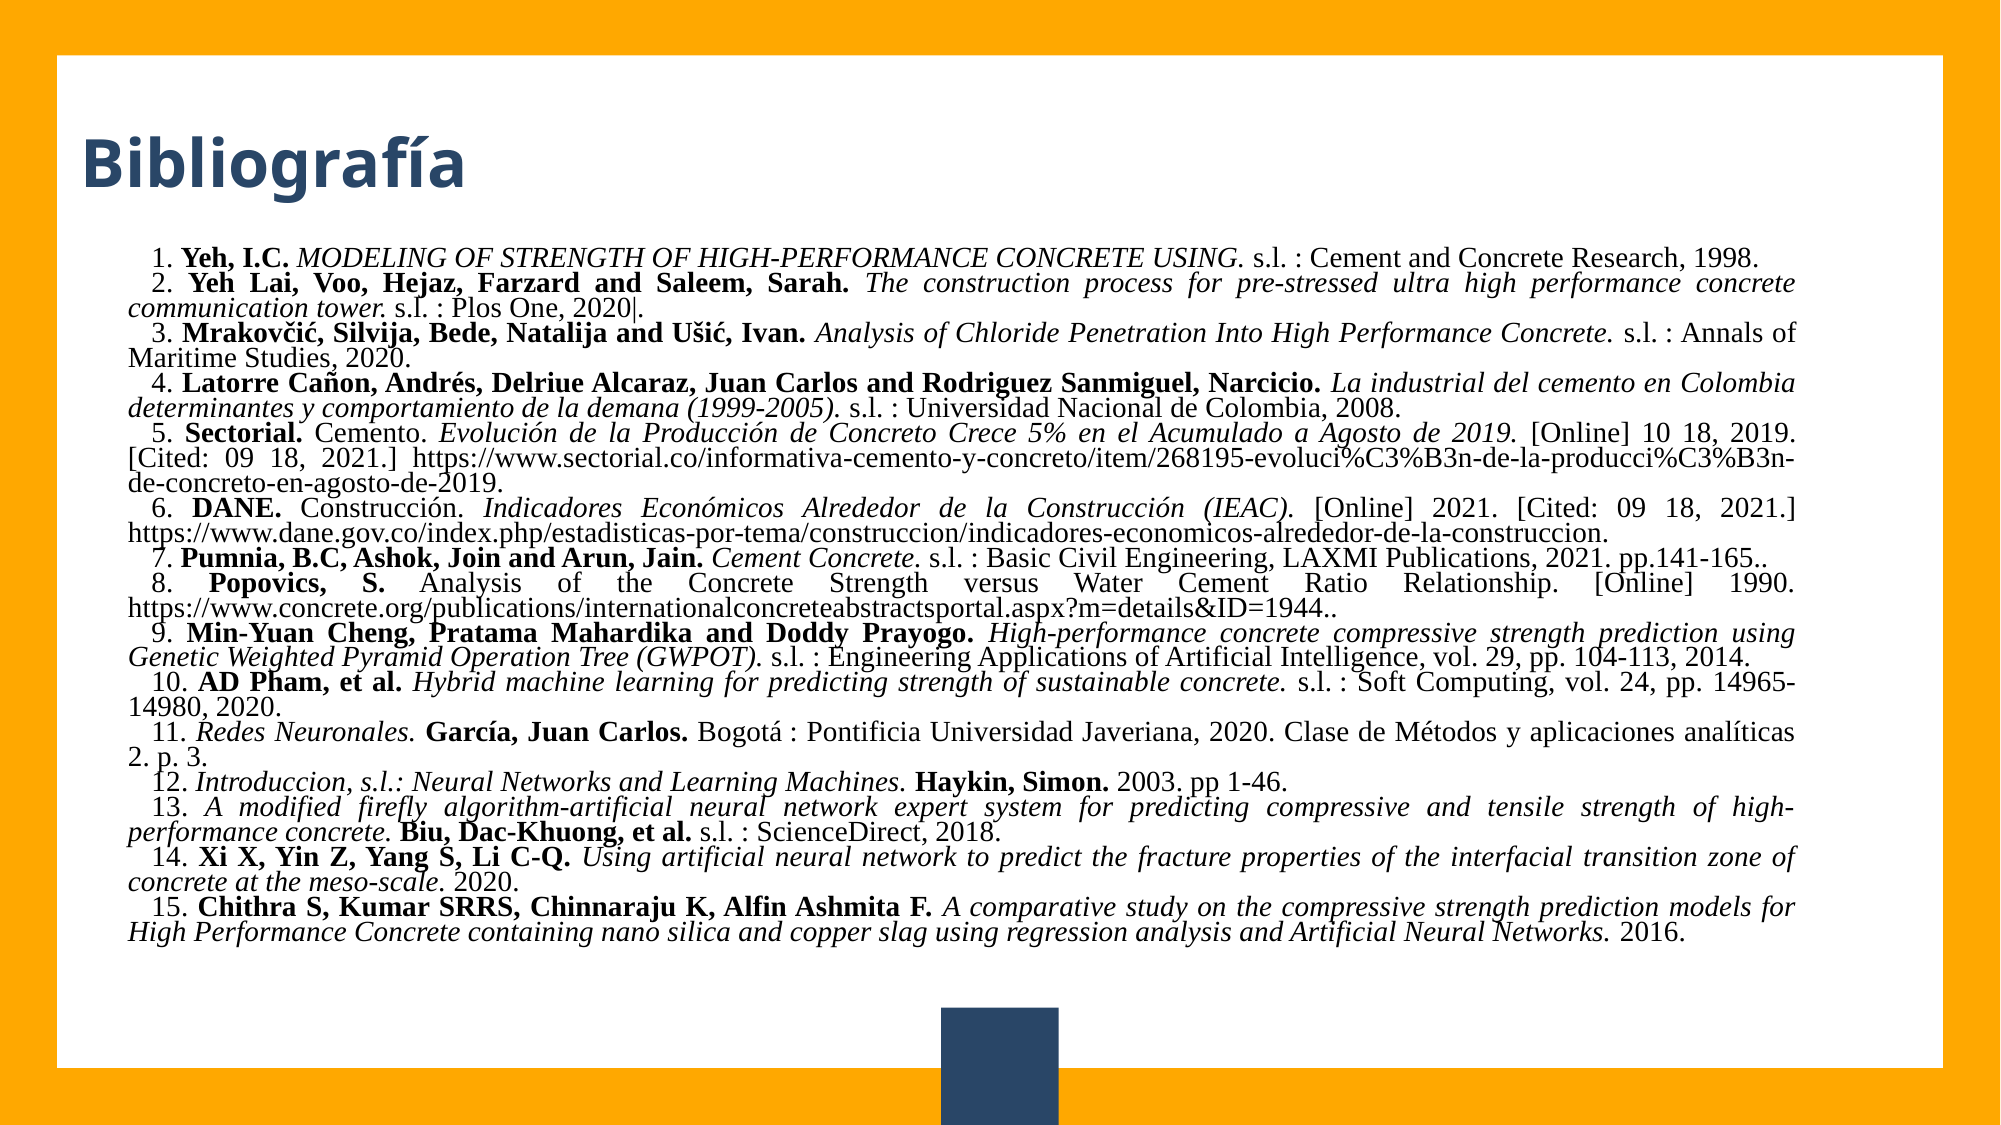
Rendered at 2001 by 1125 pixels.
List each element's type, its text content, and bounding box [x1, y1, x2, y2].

text_box 1. Yeh, I.C. MODELING OF STRENGTH OF HIGH-PERFORMANCE CONCRETE USING. s.l. : Cement and Concrete Research, 1998. 2. Yeh Lai, Voo, Hejaz, Farzard and Saleem, Sarah. The construction process for pre-stressed ultra high performance concrete communication tower. s.l. : Plos One, 2020|. 3. Mrakovčić, Silvija, Bede, Natalija and Ušić, Ivan. Analysis of Chloride Penetration Into High Performance Concrete. s.l. : Annals of Maritime Studies, 2020. 4. Latorre Cañon, Andrés, Delriue Alcaraz, Juan Carlos and Rodriguez Sanmiguel, Narcicio. La industrial del cemento en Colombia determinantes y comportamiento de la demana (1999-2005). s.l. : Universidad Nacional de Colombia, 2008. 5. Sectorial. Cemento. Evolución de la Producción de Concreto Crece 5% en el Acumulado a Agosto de 2019. [Online] 10 18, 2019. [Cited: 09 18, 2021.] https://www.sectorial.co/informativa-cemento-y-concreto/item/268195-evoluci%C3%B3n-de-la-producci%C3%B3n-de-concreto-en-agosto-de-2019. 6. DANE. Construcción. Indicadores Económicos Alrededor de la Construcción (IEAC). [Online] 2021. [Cited: 09 18, 2021.] https://www.dane.gov.co/index.php/estadisticas-por-tema/construccion/indicadores-economicos-alrededor-de-la-construccion. 7. Pumnia, B.C, Ashok, Join and Arun, Jain. Cement Concrete. s.l. : Basic Civil Engineering, LAXMI Publications, 2021. pp.141-165.. 8. Popovics, S. Analysis of the Concrete Strength versus Water Cement Ratio Relationship. [Online] 1990. https://www.concrete.org/publications/internationalconcreteabstractsportal.aspx?m=details&ID=1944.. 9. Min-Yuan Cheng, Pratama Mahardika and Doddy Prayogo. High-performance concrete compressive strength prediction using Genetic Weighted Pyramid Operation Tree (GWPOT). s.l. : Engineering Applications of Artificial Intelligence, vol. 29, pp. 104-113, 2014. 10. AD Pham, et al. Hybrid machine learning for predicting strength of sustainable concrete. s.l. : Soft Computing, vol. 24, pp. 14965-14980, 2020. 11. Redes Neuronales. García, Juan Carlos. Bogotá : Pontificia Universidad Javeriana, 2020. Clase de Métodos y aplicaciones analíticas 2. p. 3. 12. Introduccion, s.l.: Neural Networks and Learning Machines. Haykin, Simon. 2003. pp 1-46. 13. A modified firefly algorithm-artificial neural network expert system for predicting compressive and tensile strength of high-performance concrete. Biu, Dac-Khuong, et al. s.l. : ScienceDirect, 2018. 14. Xi X, Yin Z, Yang S, Li C-Q. Using artificial neural network to predict the fracture properties of the interfacial transition zone of concrete at the meso-scale. 2020. 15. Chithra S, Kumar SRRS, Chinnaraju K, Alfin Ashmita F. A comparative study on the compressive strength prediction models for High Performance Concrete containing nano silica and copper slag using regression analysis and Artificial Neural Networks. 2016. [113, 240, 1812, 990]
title Bibliografía [65, 69, 1208, 216]
